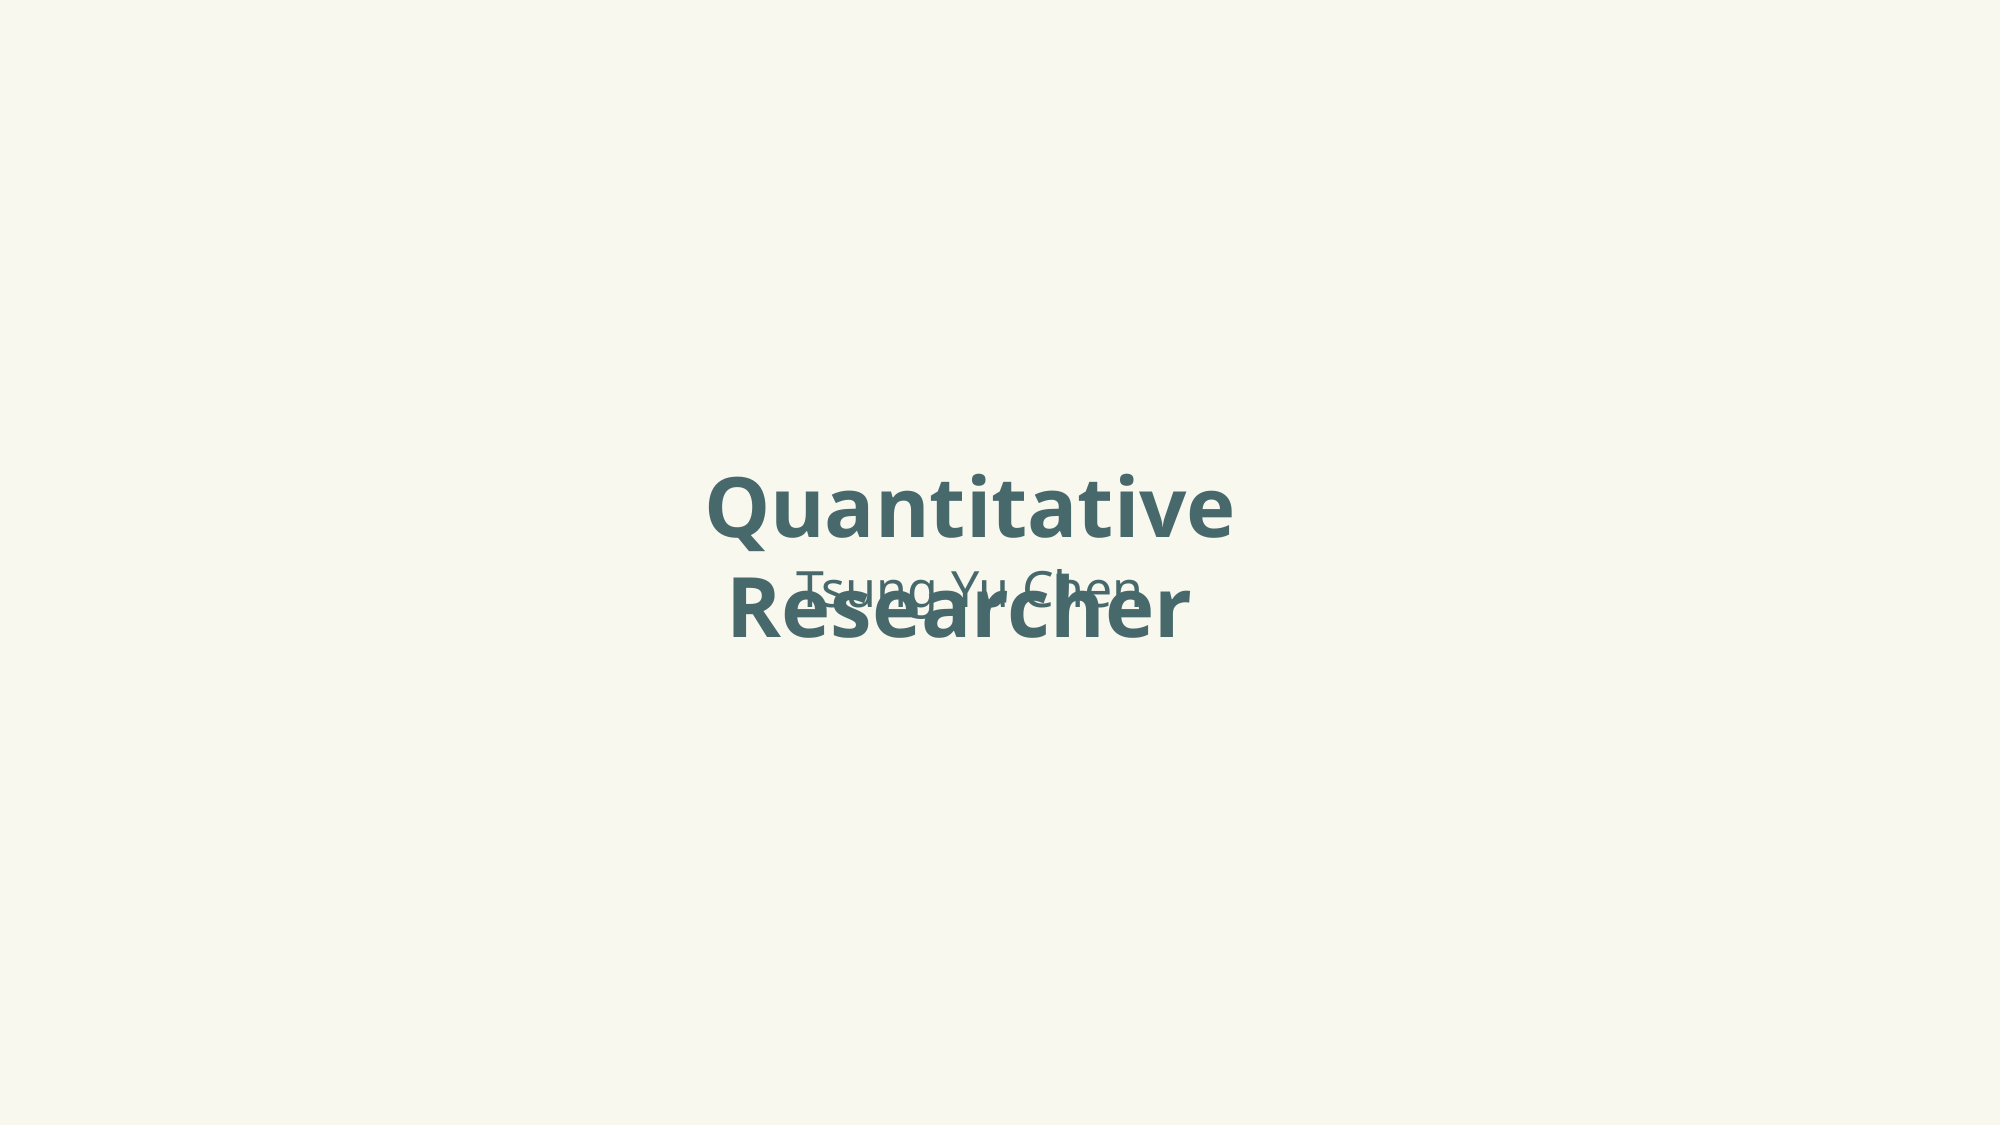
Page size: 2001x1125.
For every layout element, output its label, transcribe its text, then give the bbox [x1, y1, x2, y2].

text_box Tsung Yu Chen [470, 550, 1471, 625]
text_box Quantitative Researcher [470, 446, 1471, 550]
text_box Quantitative Researcher [470, 625, 1471, 662]
